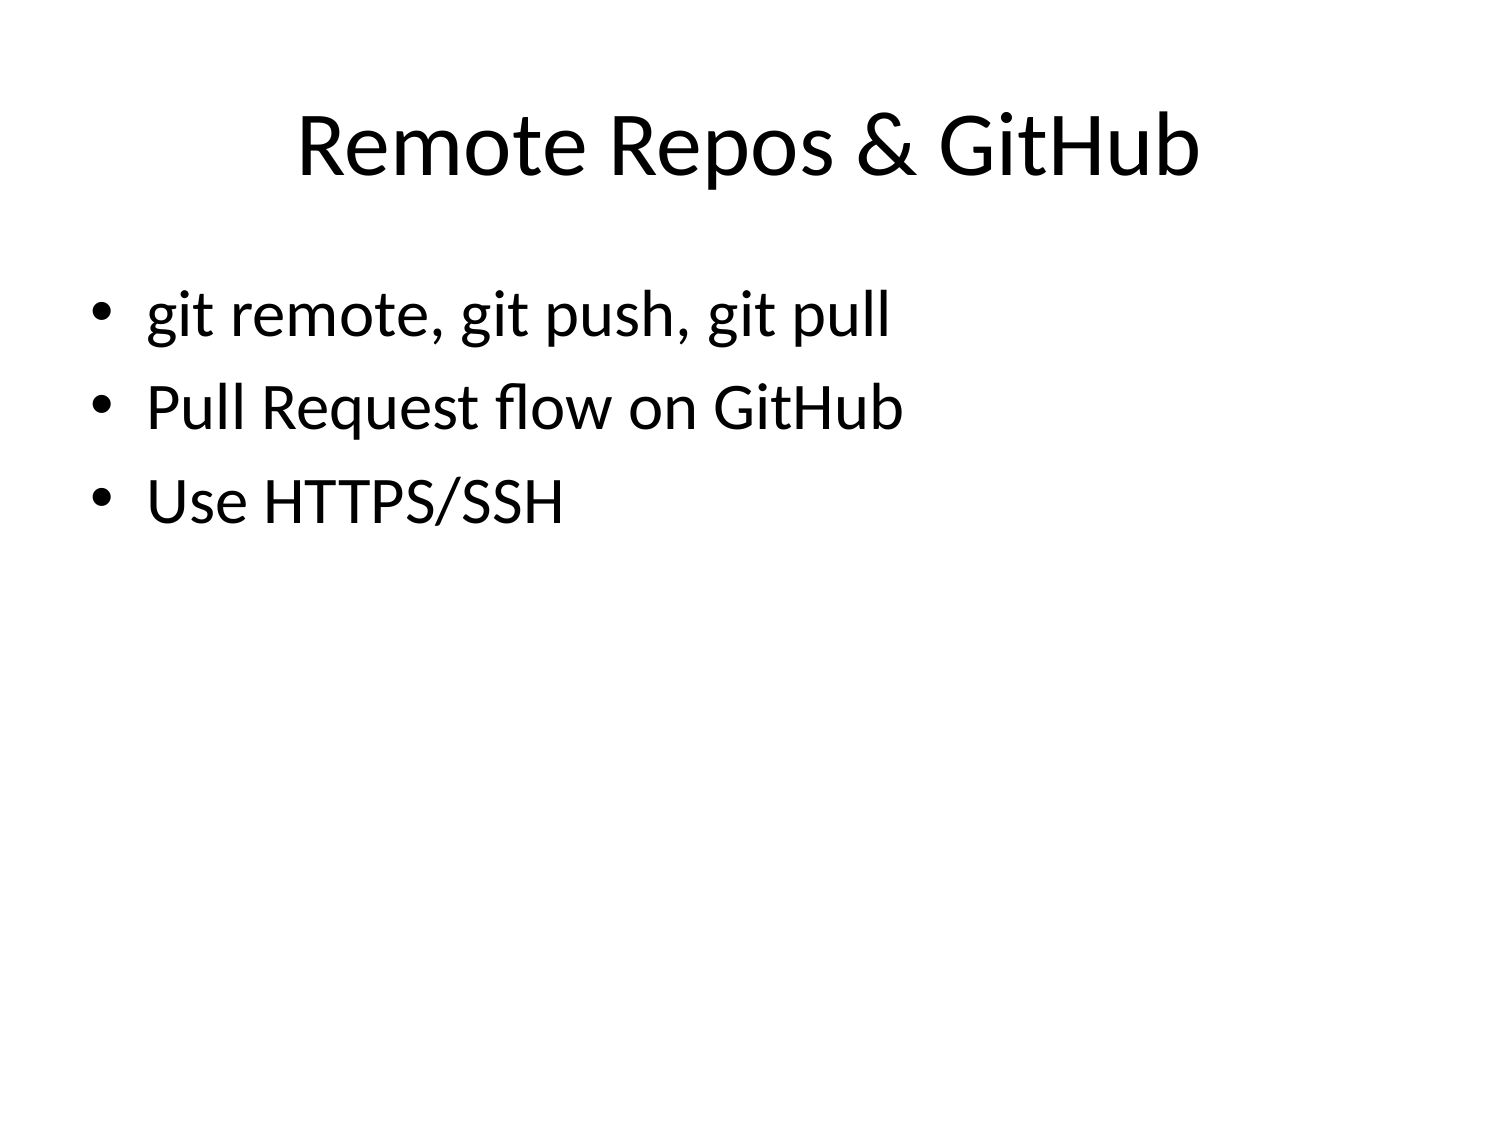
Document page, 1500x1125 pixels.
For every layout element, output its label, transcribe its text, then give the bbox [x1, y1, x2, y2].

list git remote, git push, git pull Pull Request flow on GitHub Use HTTPS/SSH [75, 262, 1425, 1005]
title Remote Repos & GitHub [75, 45, 1425, 233]
